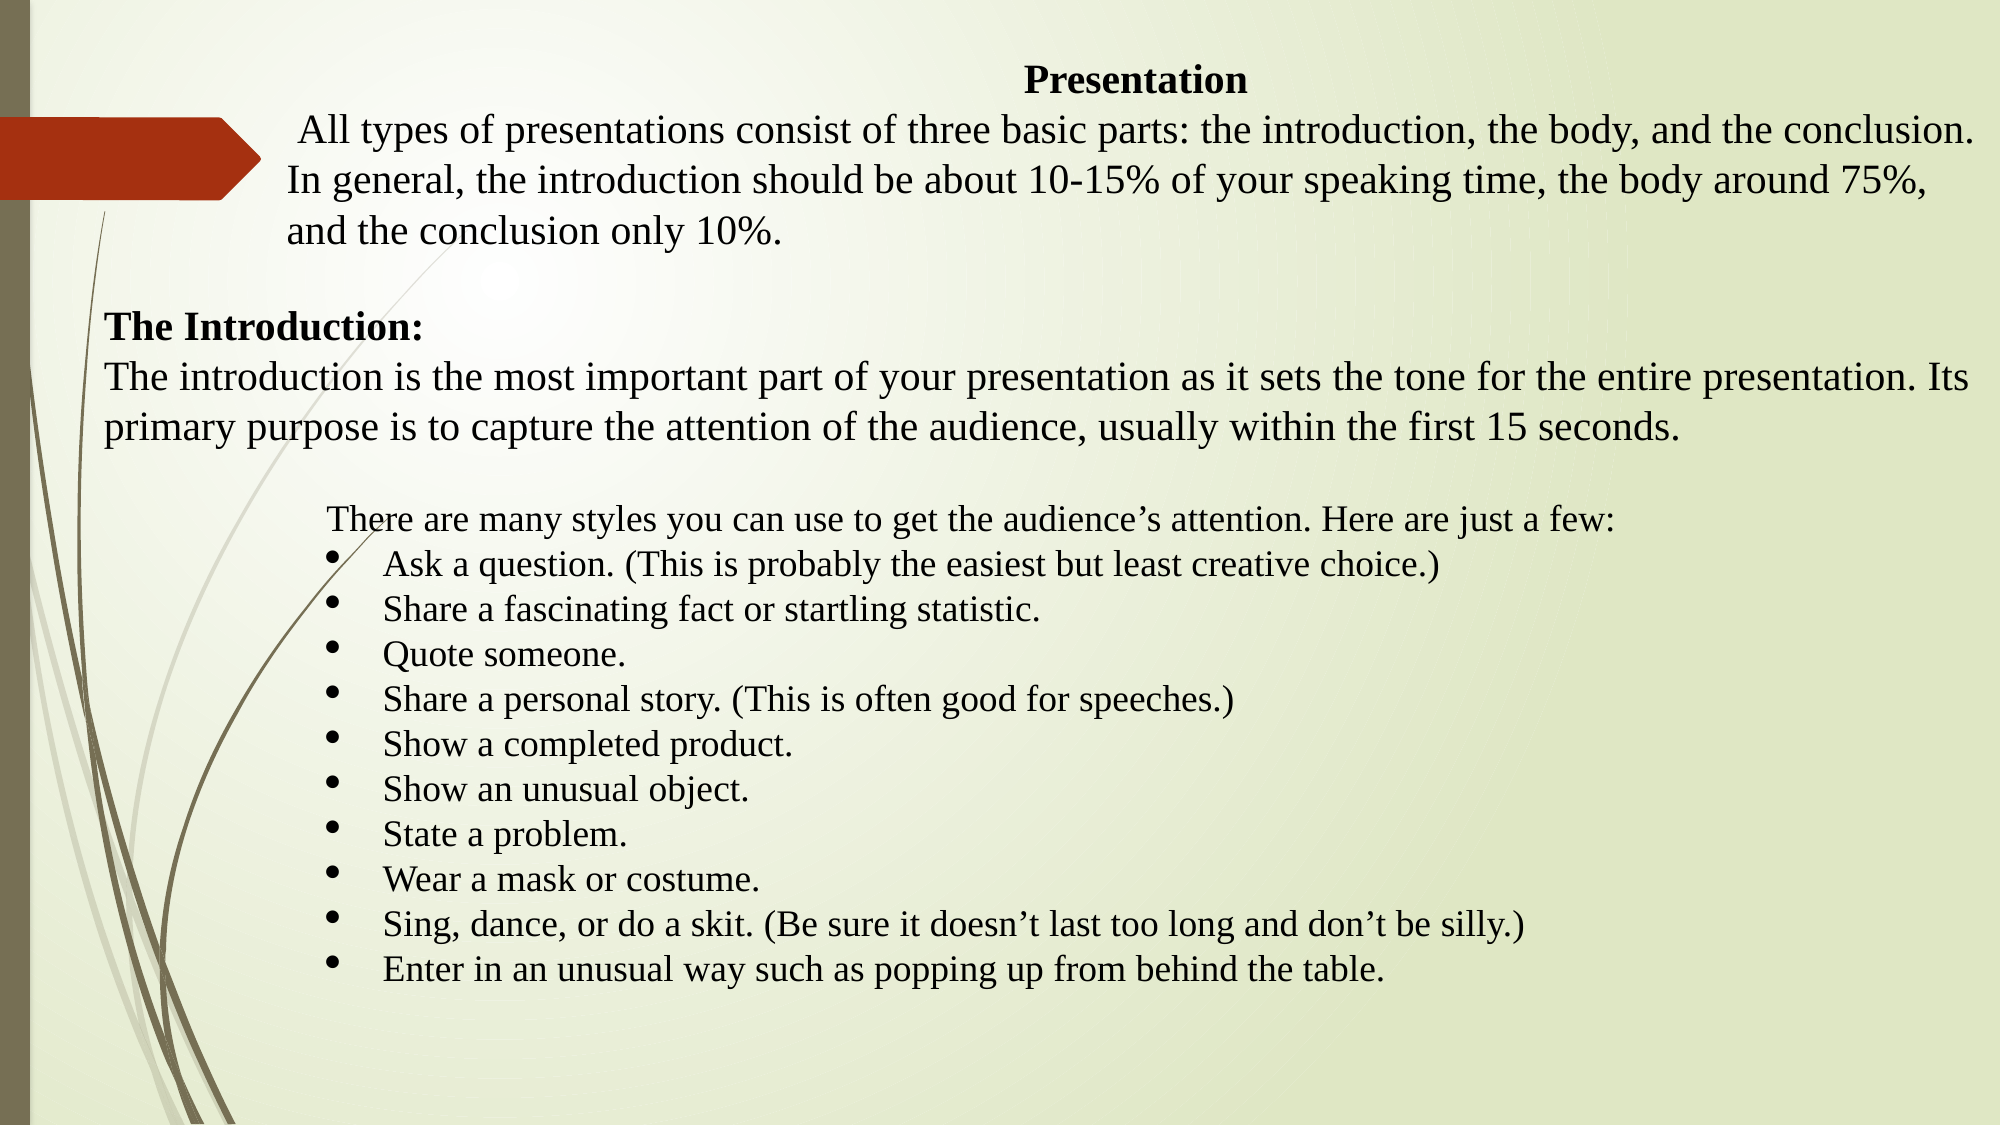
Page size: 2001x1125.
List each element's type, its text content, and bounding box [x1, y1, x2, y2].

text_box The Introduction: The introduction is the most important part of your presentation as it sets the tone for the entire presentation. Its primary purpose is to capture the attention of the audience, usually within the first 15 seconds. [89, 291, 2000, 456]
text_box There are many styles you can use to get the audience’s attention. Here are just a few: Ask a question. (This is probably the easiest but least creative choice.) Share a fascinating fact or startling statistic. Quote someone. Share a personal story. (This is often good for speeches.) Show a completed product. Show an unusual object. State a problem. Wear a mask or costume. Sing, dance, or do a skit. (Be sure it doesn’t last too long and don’t be silly.) Enter in an unusual way such as popping up from behind the table. [311, 486, 1911, 997]
text_box Presentation All types of presentations consist of three basic parts: the introduction, the body, and the conclusion. In general, the introduction should be about 10-15% of your speaking time, the body around 75%, and the conclusion only 10%. [271, 44, 2000, 260]
